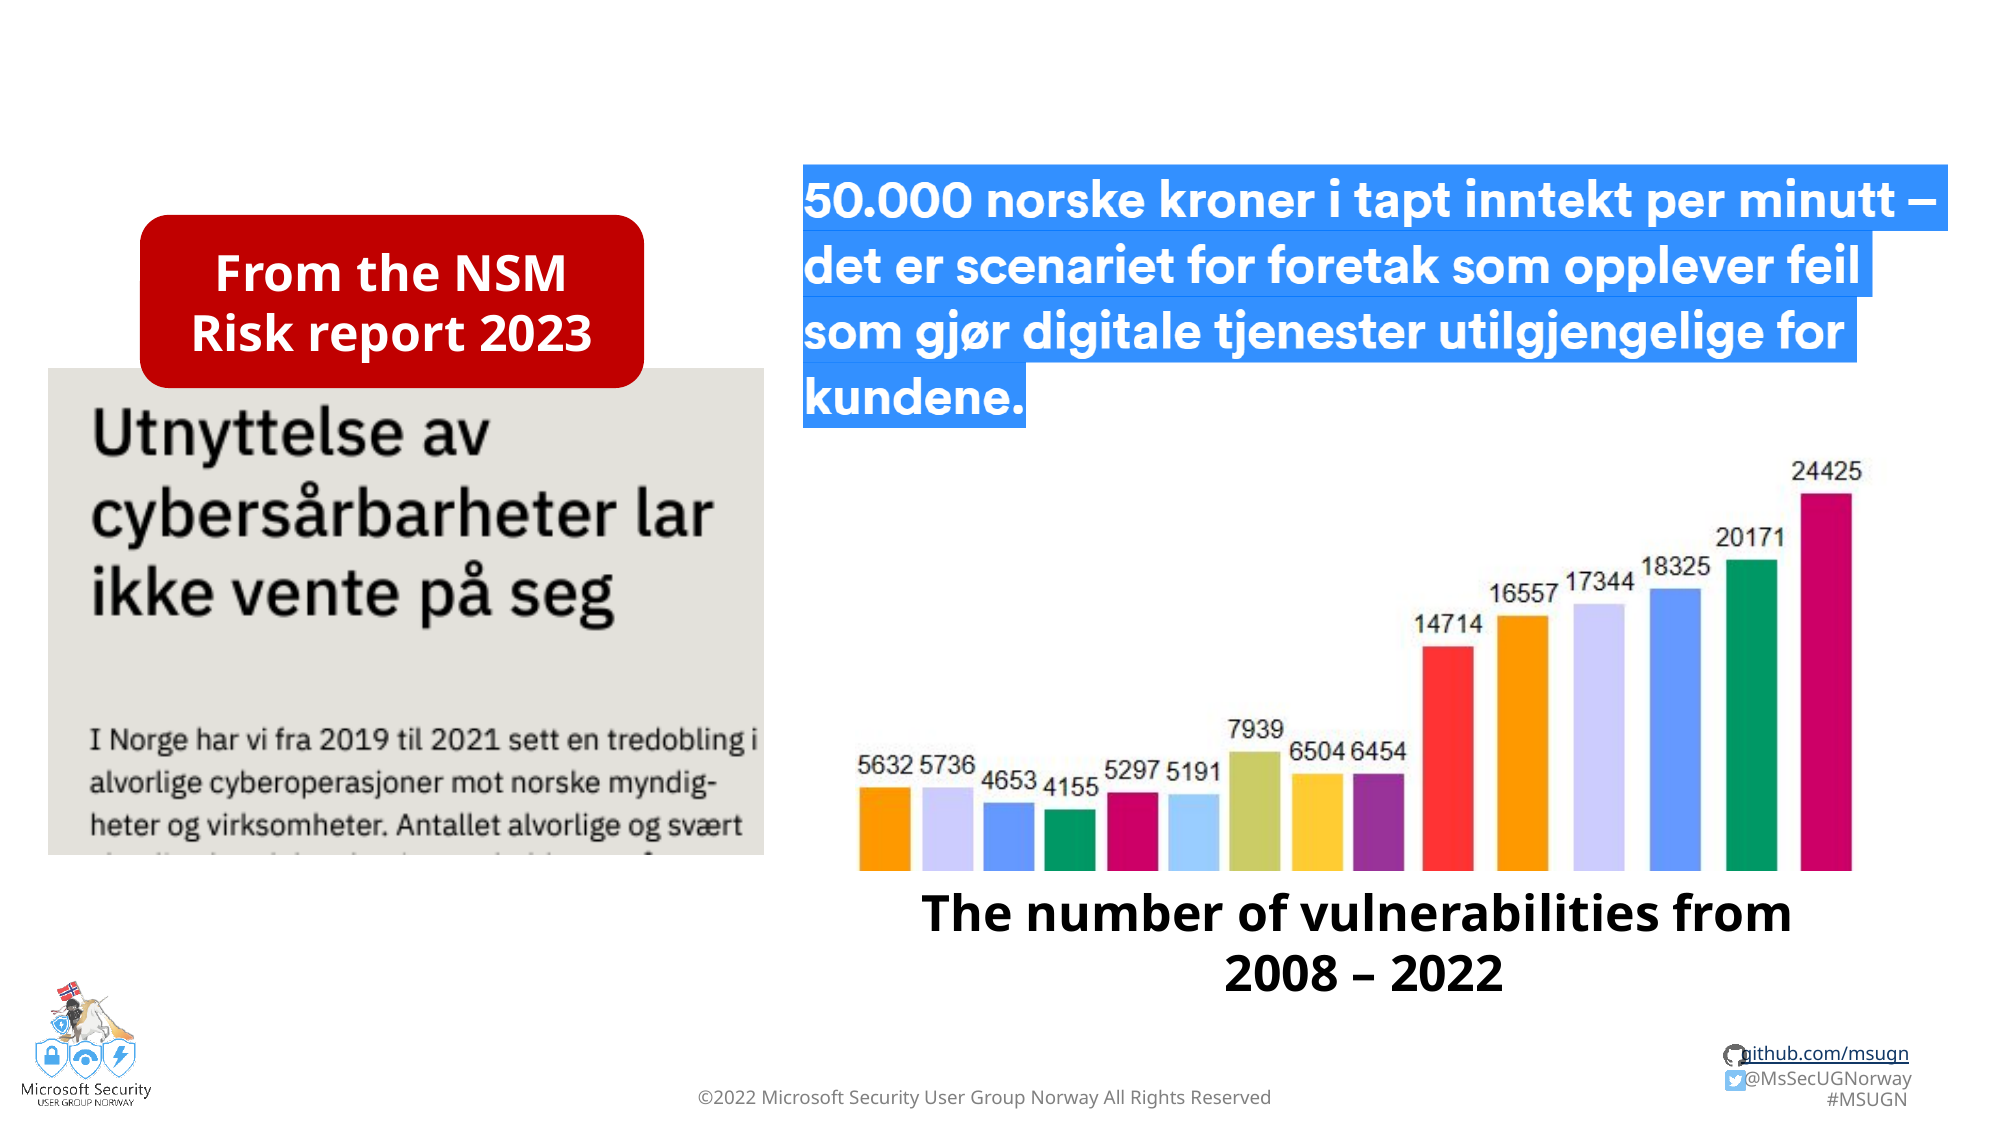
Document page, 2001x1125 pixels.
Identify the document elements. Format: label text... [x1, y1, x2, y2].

text_box From the NSM Risk report 2023 [138, 213, 646, 368]
picture [793, 149, 1951, 871]
picture [1741, 1050, 1747, 1060]
picture [47, 368, 764, 855]
text_box TCP/UDP [1725, 1070, 1746, 1091]
text_box The number of vulnerabilities from 2008 – 2022 [837, 873, 1892, 1009]
table_cell Envoy [1723, 1043, 1747, 1067]
